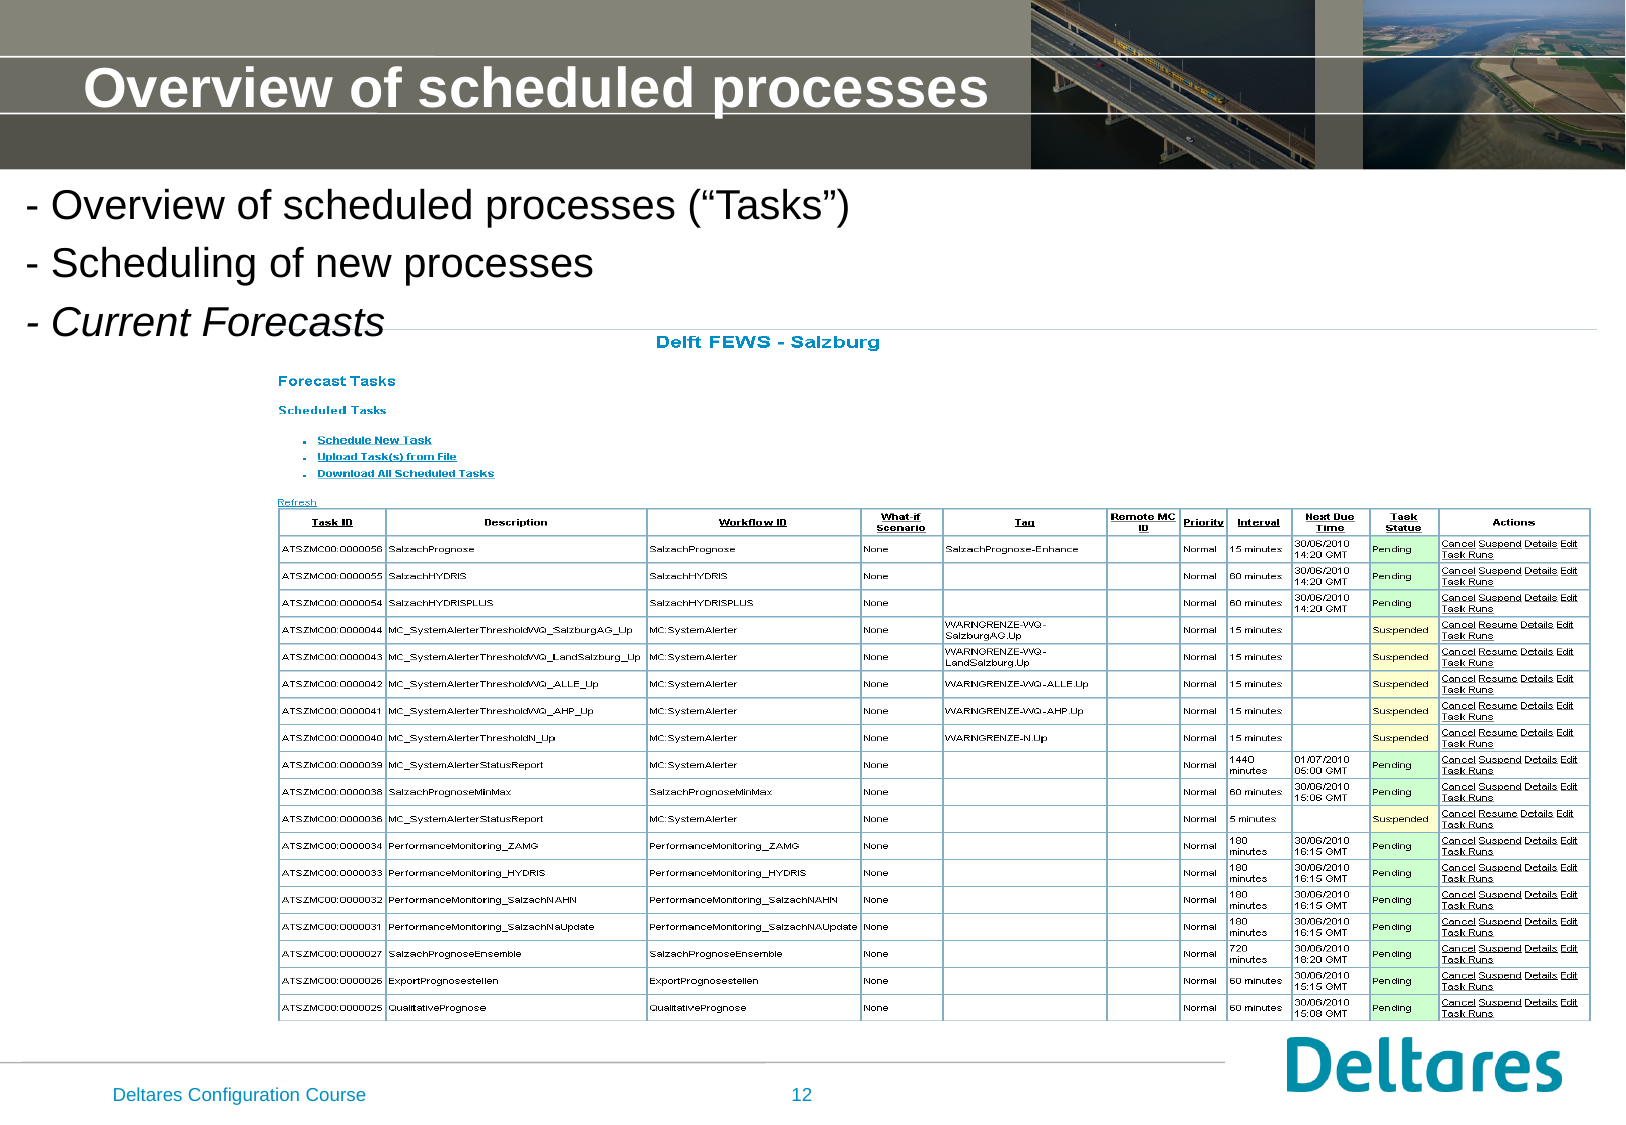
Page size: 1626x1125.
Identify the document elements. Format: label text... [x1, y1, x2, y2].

footer Deltares Configuration Course [112, 1085, 513, 1125]
slide_number 12 [735, 1085, 813, 1125]
picture [1363, 0, 1626, 171]
picture [1287, 1037, 1562, 1092]
list - Overview of scheduled processes (“Tasks”) - Scheduling of new processes - Current Forecasts [25, 177, 1049, 355]
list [274, 329, 1602, 1021]
picture [1031, 0, 1315, 56]
title Overview of scheduled processes [68, 56, 1444, 184]
